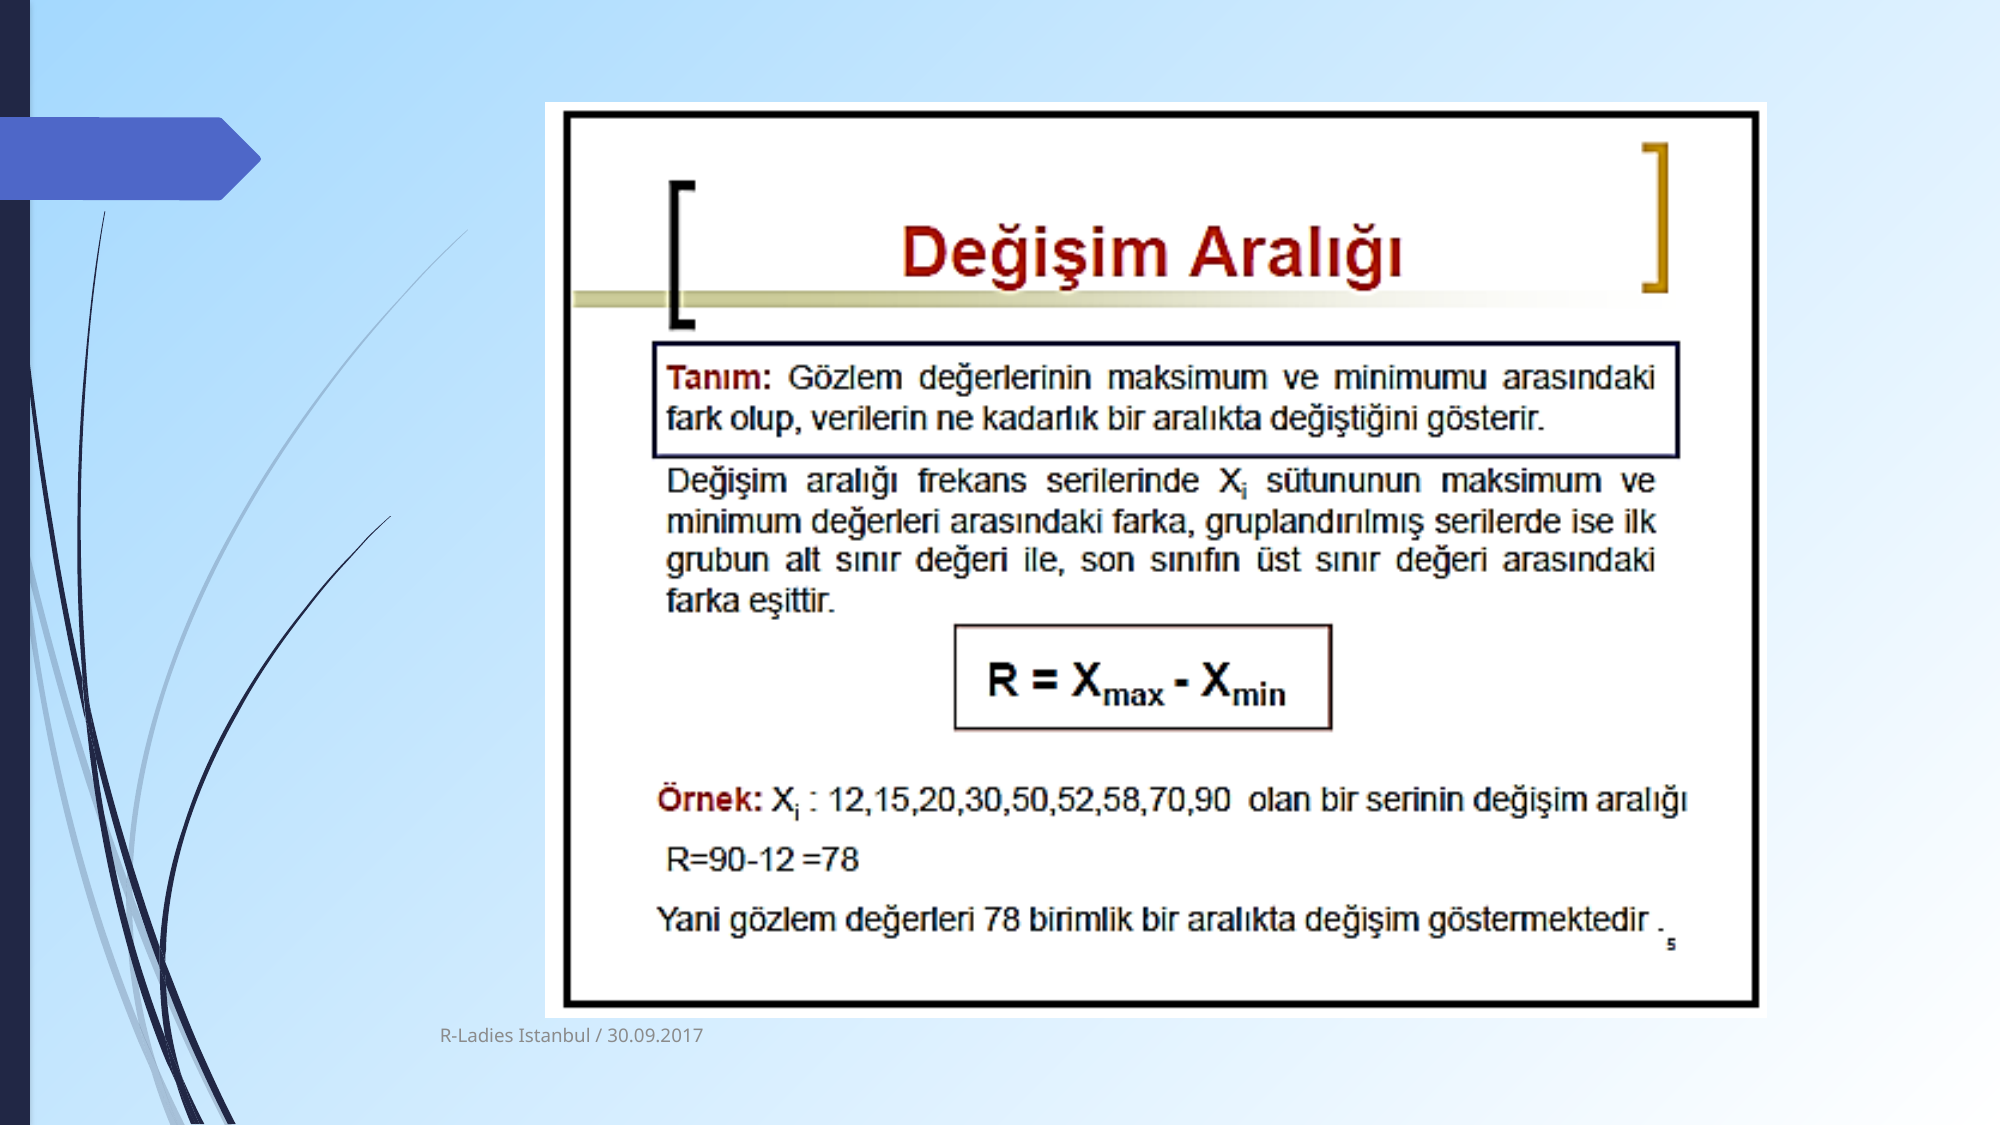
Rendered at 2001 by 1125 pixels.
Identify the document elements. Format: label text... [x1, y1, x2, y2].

footer R-Ladies Istanbul / 30.09.2017 [424, 1006, 1675, 1067]
picture [544, 102, 1767, 1018]
